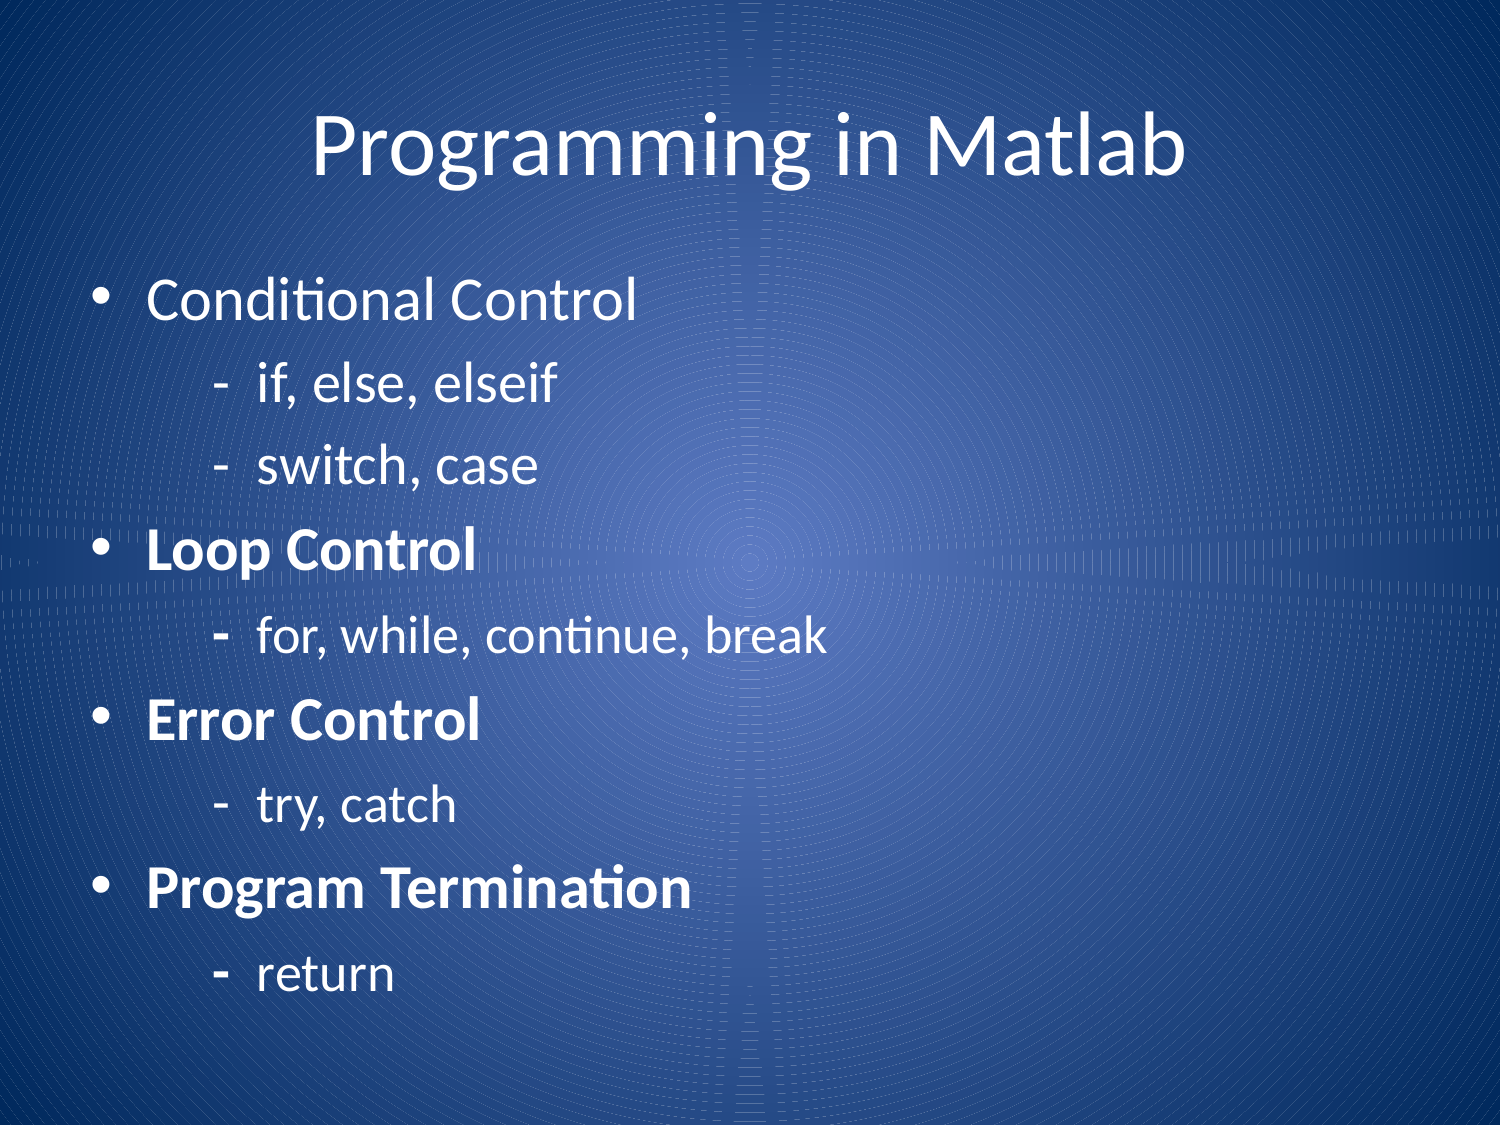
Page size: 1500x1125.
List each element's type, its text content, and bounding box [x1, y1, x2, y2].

list Conditional Control - if, else, elseif - switch, case Loop Control - for, while, continue, break Error Control - try, catch Program Termination - return [75, 249, 1425, 1038]
title Programming in Matlab [75, 45, 1425, 233]
